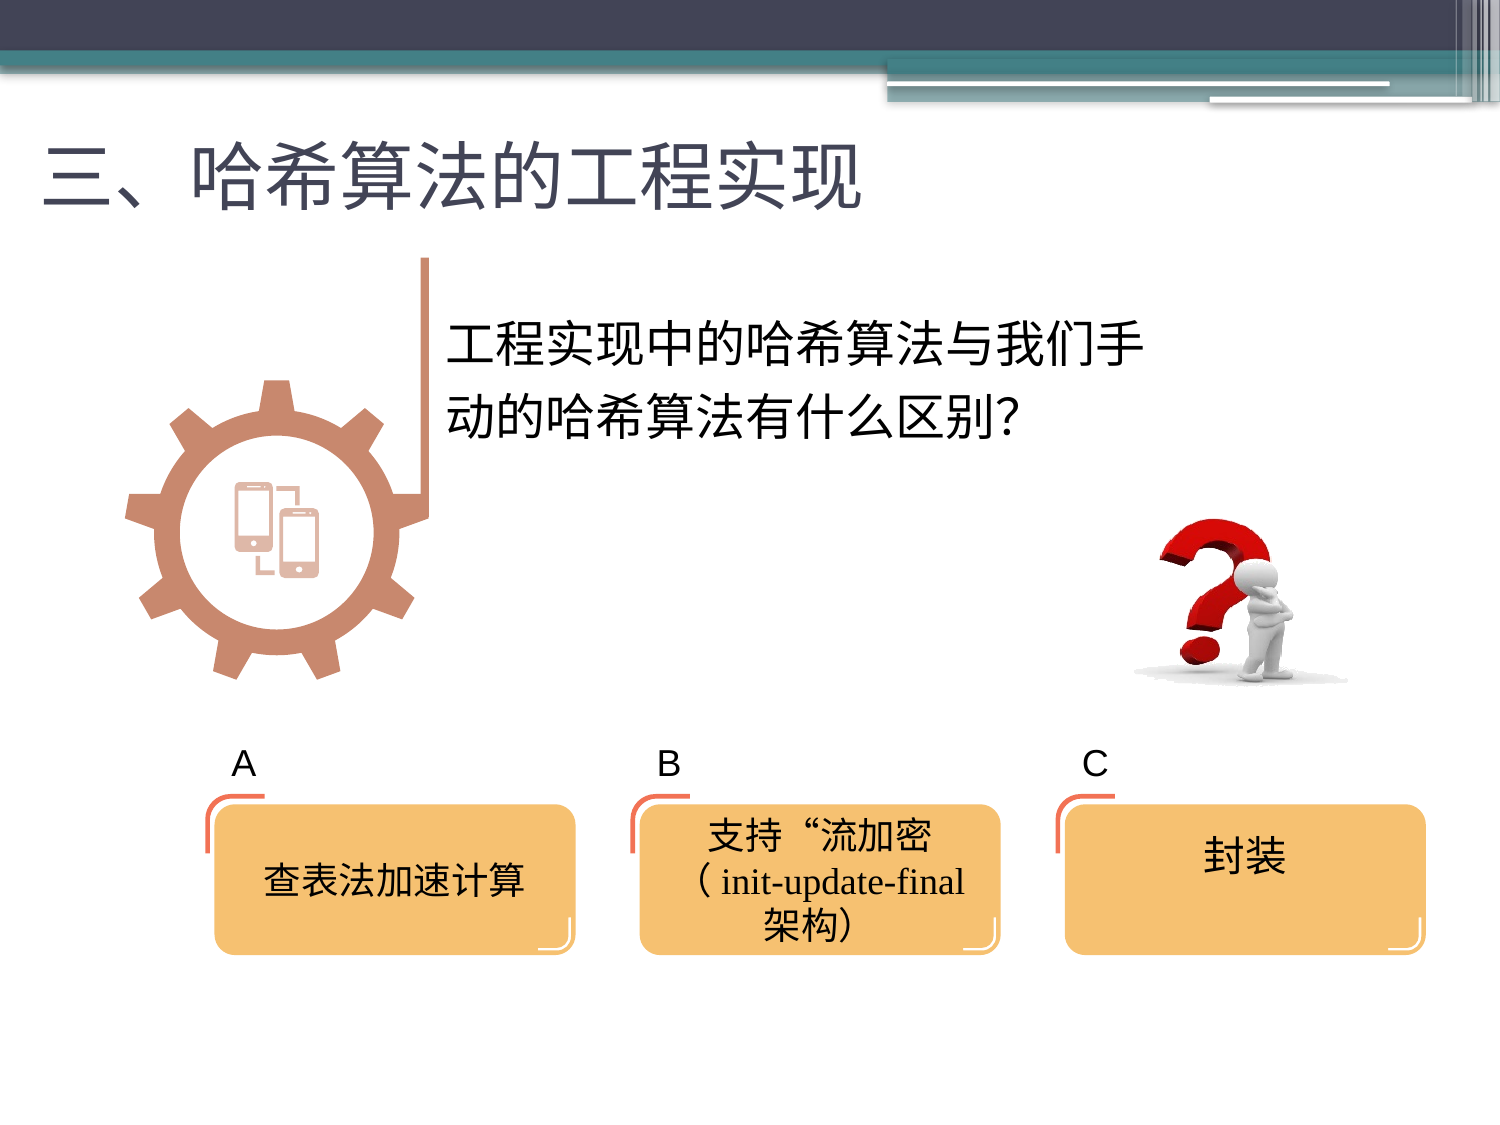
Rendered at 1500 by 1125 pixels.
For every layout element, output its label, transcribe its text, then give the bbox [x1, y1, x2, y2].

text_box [205, 726, 576, 956]
text_box [124, 380, 429, 680]
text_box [234, 481, 320, 579]
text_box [630, 726, 1001, 956]
title 三、哈希算法的工程实现 [24, 87, 1376, 263]
text_box [420, 257, 429, 514]
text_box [1055, 726, 1427, 956]
text_box 工程实现中的哈希算法与我们手动的哈希算法有什么区别？ [430, 293, 1189, 468]
picture [1112, 508, 1352, 701]
